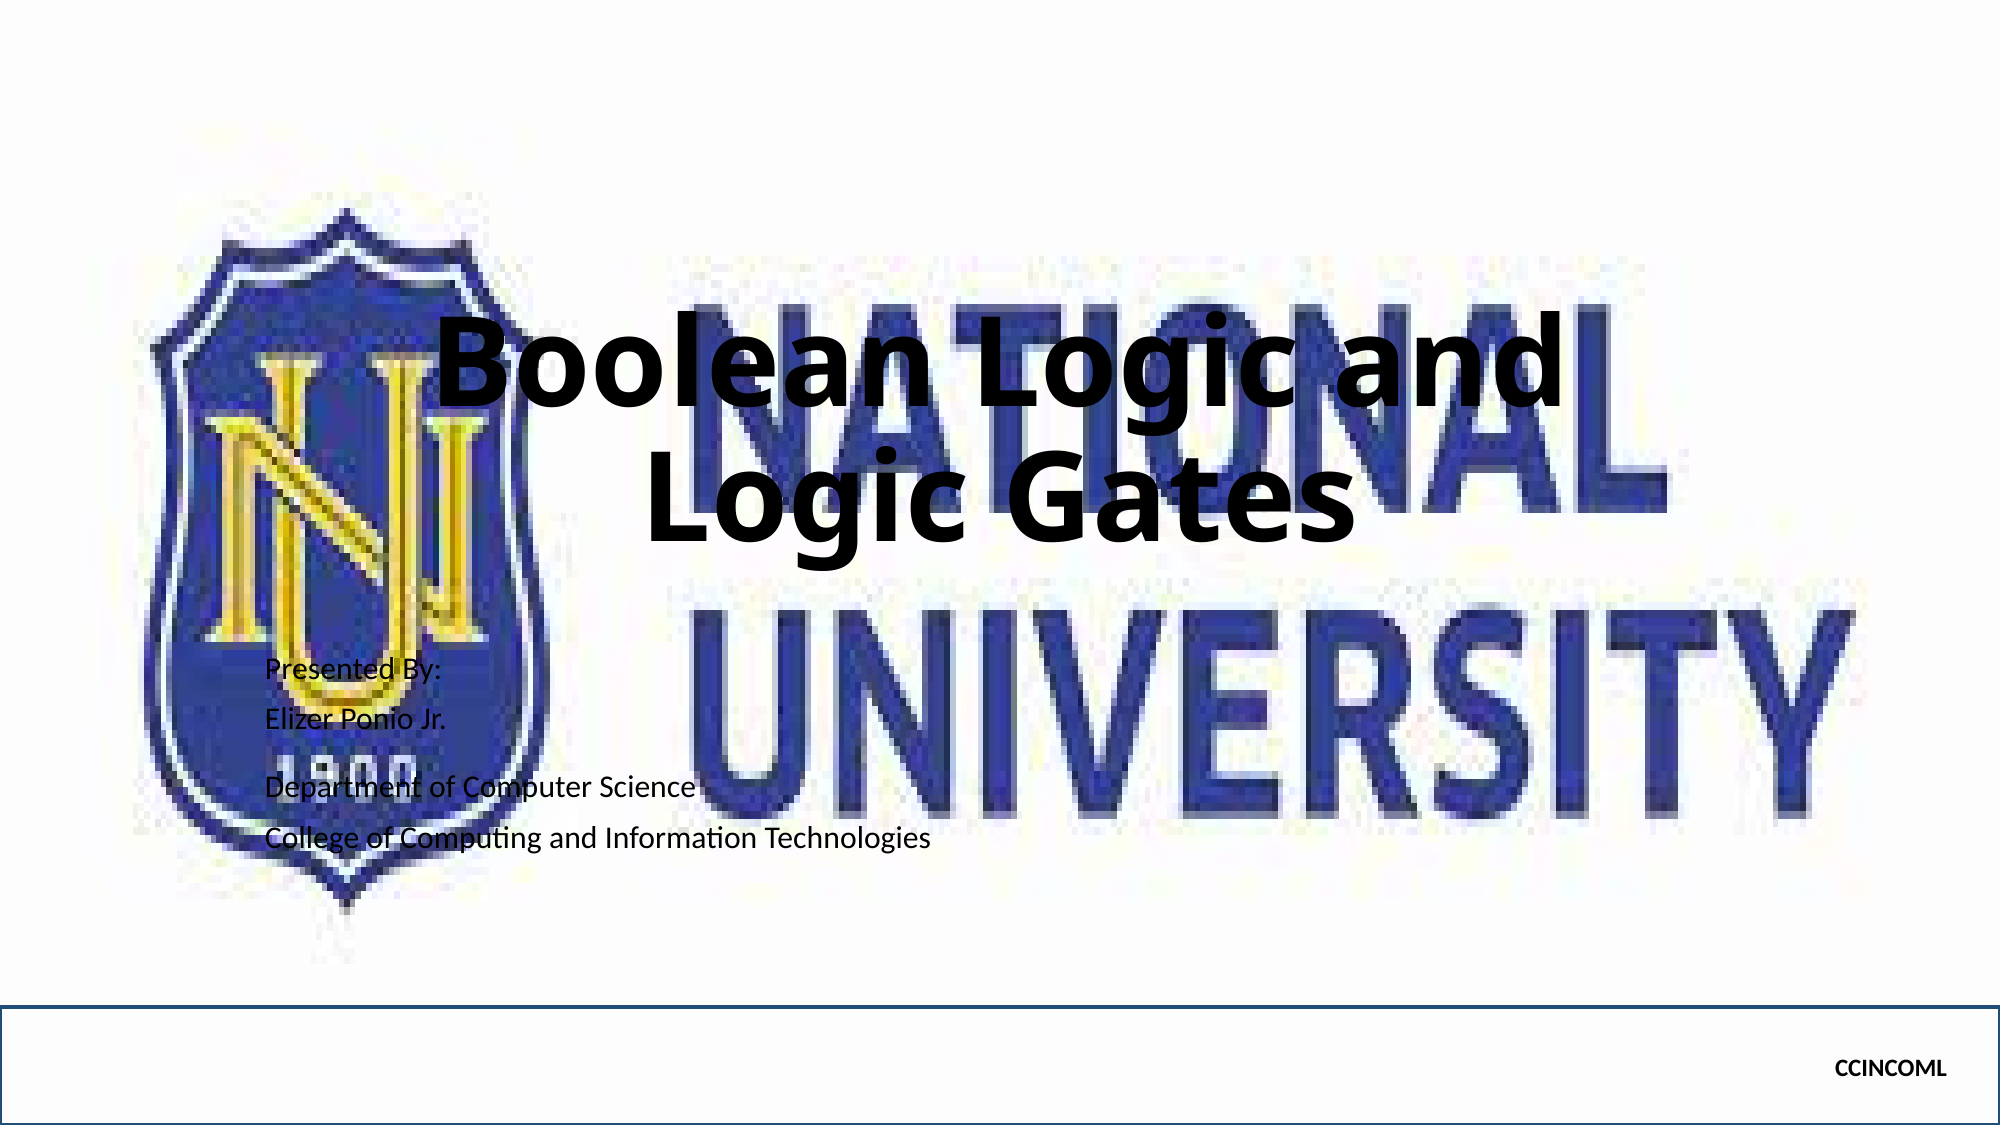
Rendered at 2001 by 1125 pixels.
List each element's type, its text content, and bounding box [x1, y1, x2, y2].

subtitle Presented By: Elizer Ponio Jr. Department of Computer Science College of Computing and Information Technologies [249, 590, 1750, 863]
footer CCINCOML [0, 1007, 2000, 1125]
title Boolean Logic and Logic Gates [249, 184, 1750, 576]
picture [0, 0, 2000, 1007]
